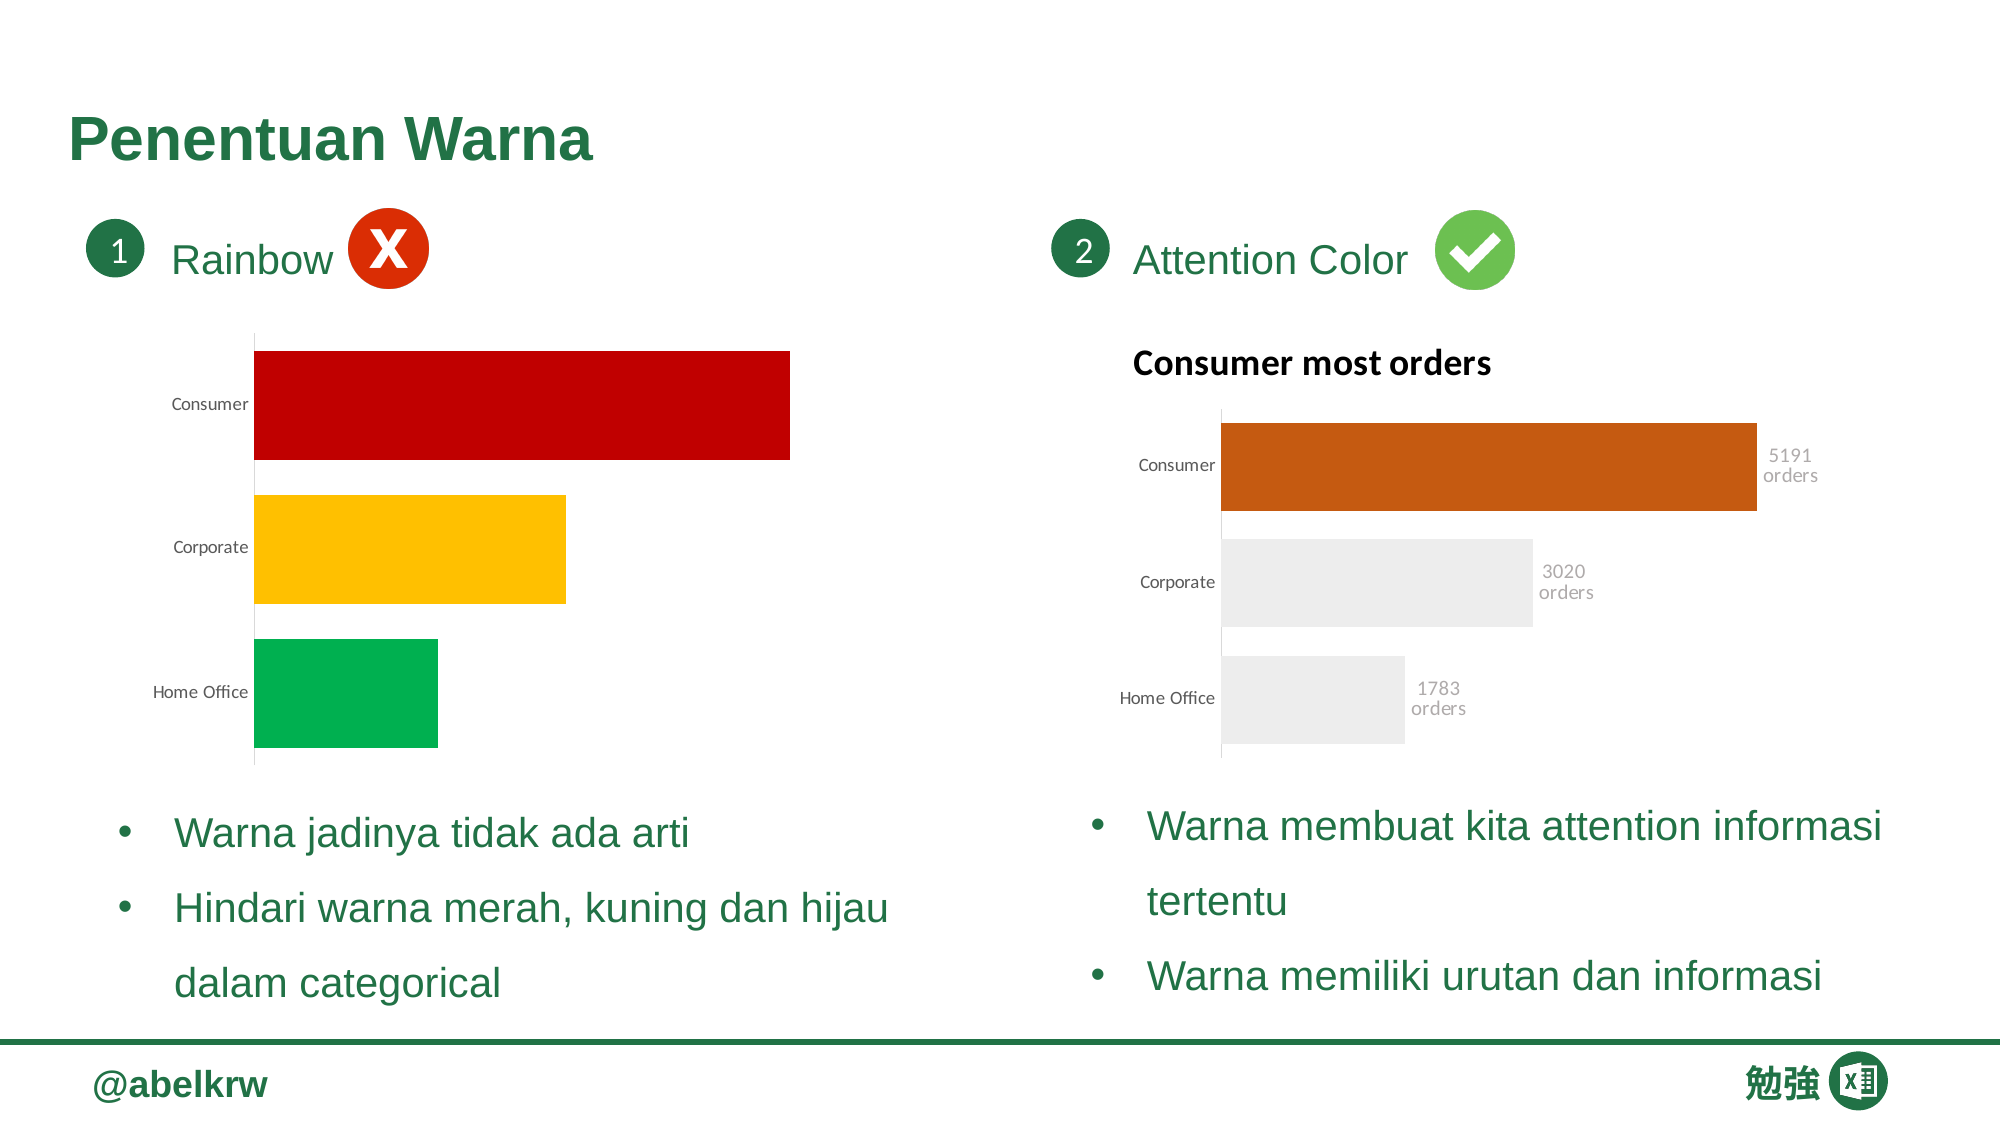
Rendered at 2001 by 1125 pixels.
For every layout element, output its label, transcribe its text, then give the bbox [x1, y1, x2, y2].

text_box Warna jadinya tidak ada arti Hindari warna merah, kuning dan hijau dalam categorical [103, 773, 937, 1014]
text_box 1 [84, 217, 146, 279]
text_box Penentuan Warna [53, 90, 609, 181]
text_box Warna membuat kita attention informasi tertentu Warna memiliki urutan dan informasi [1075, 766, 1910, 1007]
chart [1105, 323, 1856, 767]
text_box Attention Color [1118, 200, 1435, 291]
text_box Rainbow [156, 200, 366, 291]
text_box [1828, 1051, 1888, 1111]
picture [1435, 210, 1515, 291]
text_box 2 [1050, 217, 1111, 279]
text_box @abelkrw [77, 1052, 284, 1113]
text_box 勉強 [1731, 1052, 1845, 1113]
chart [137, 324, 888, 775]
picture [348, 208, 429, 289]
